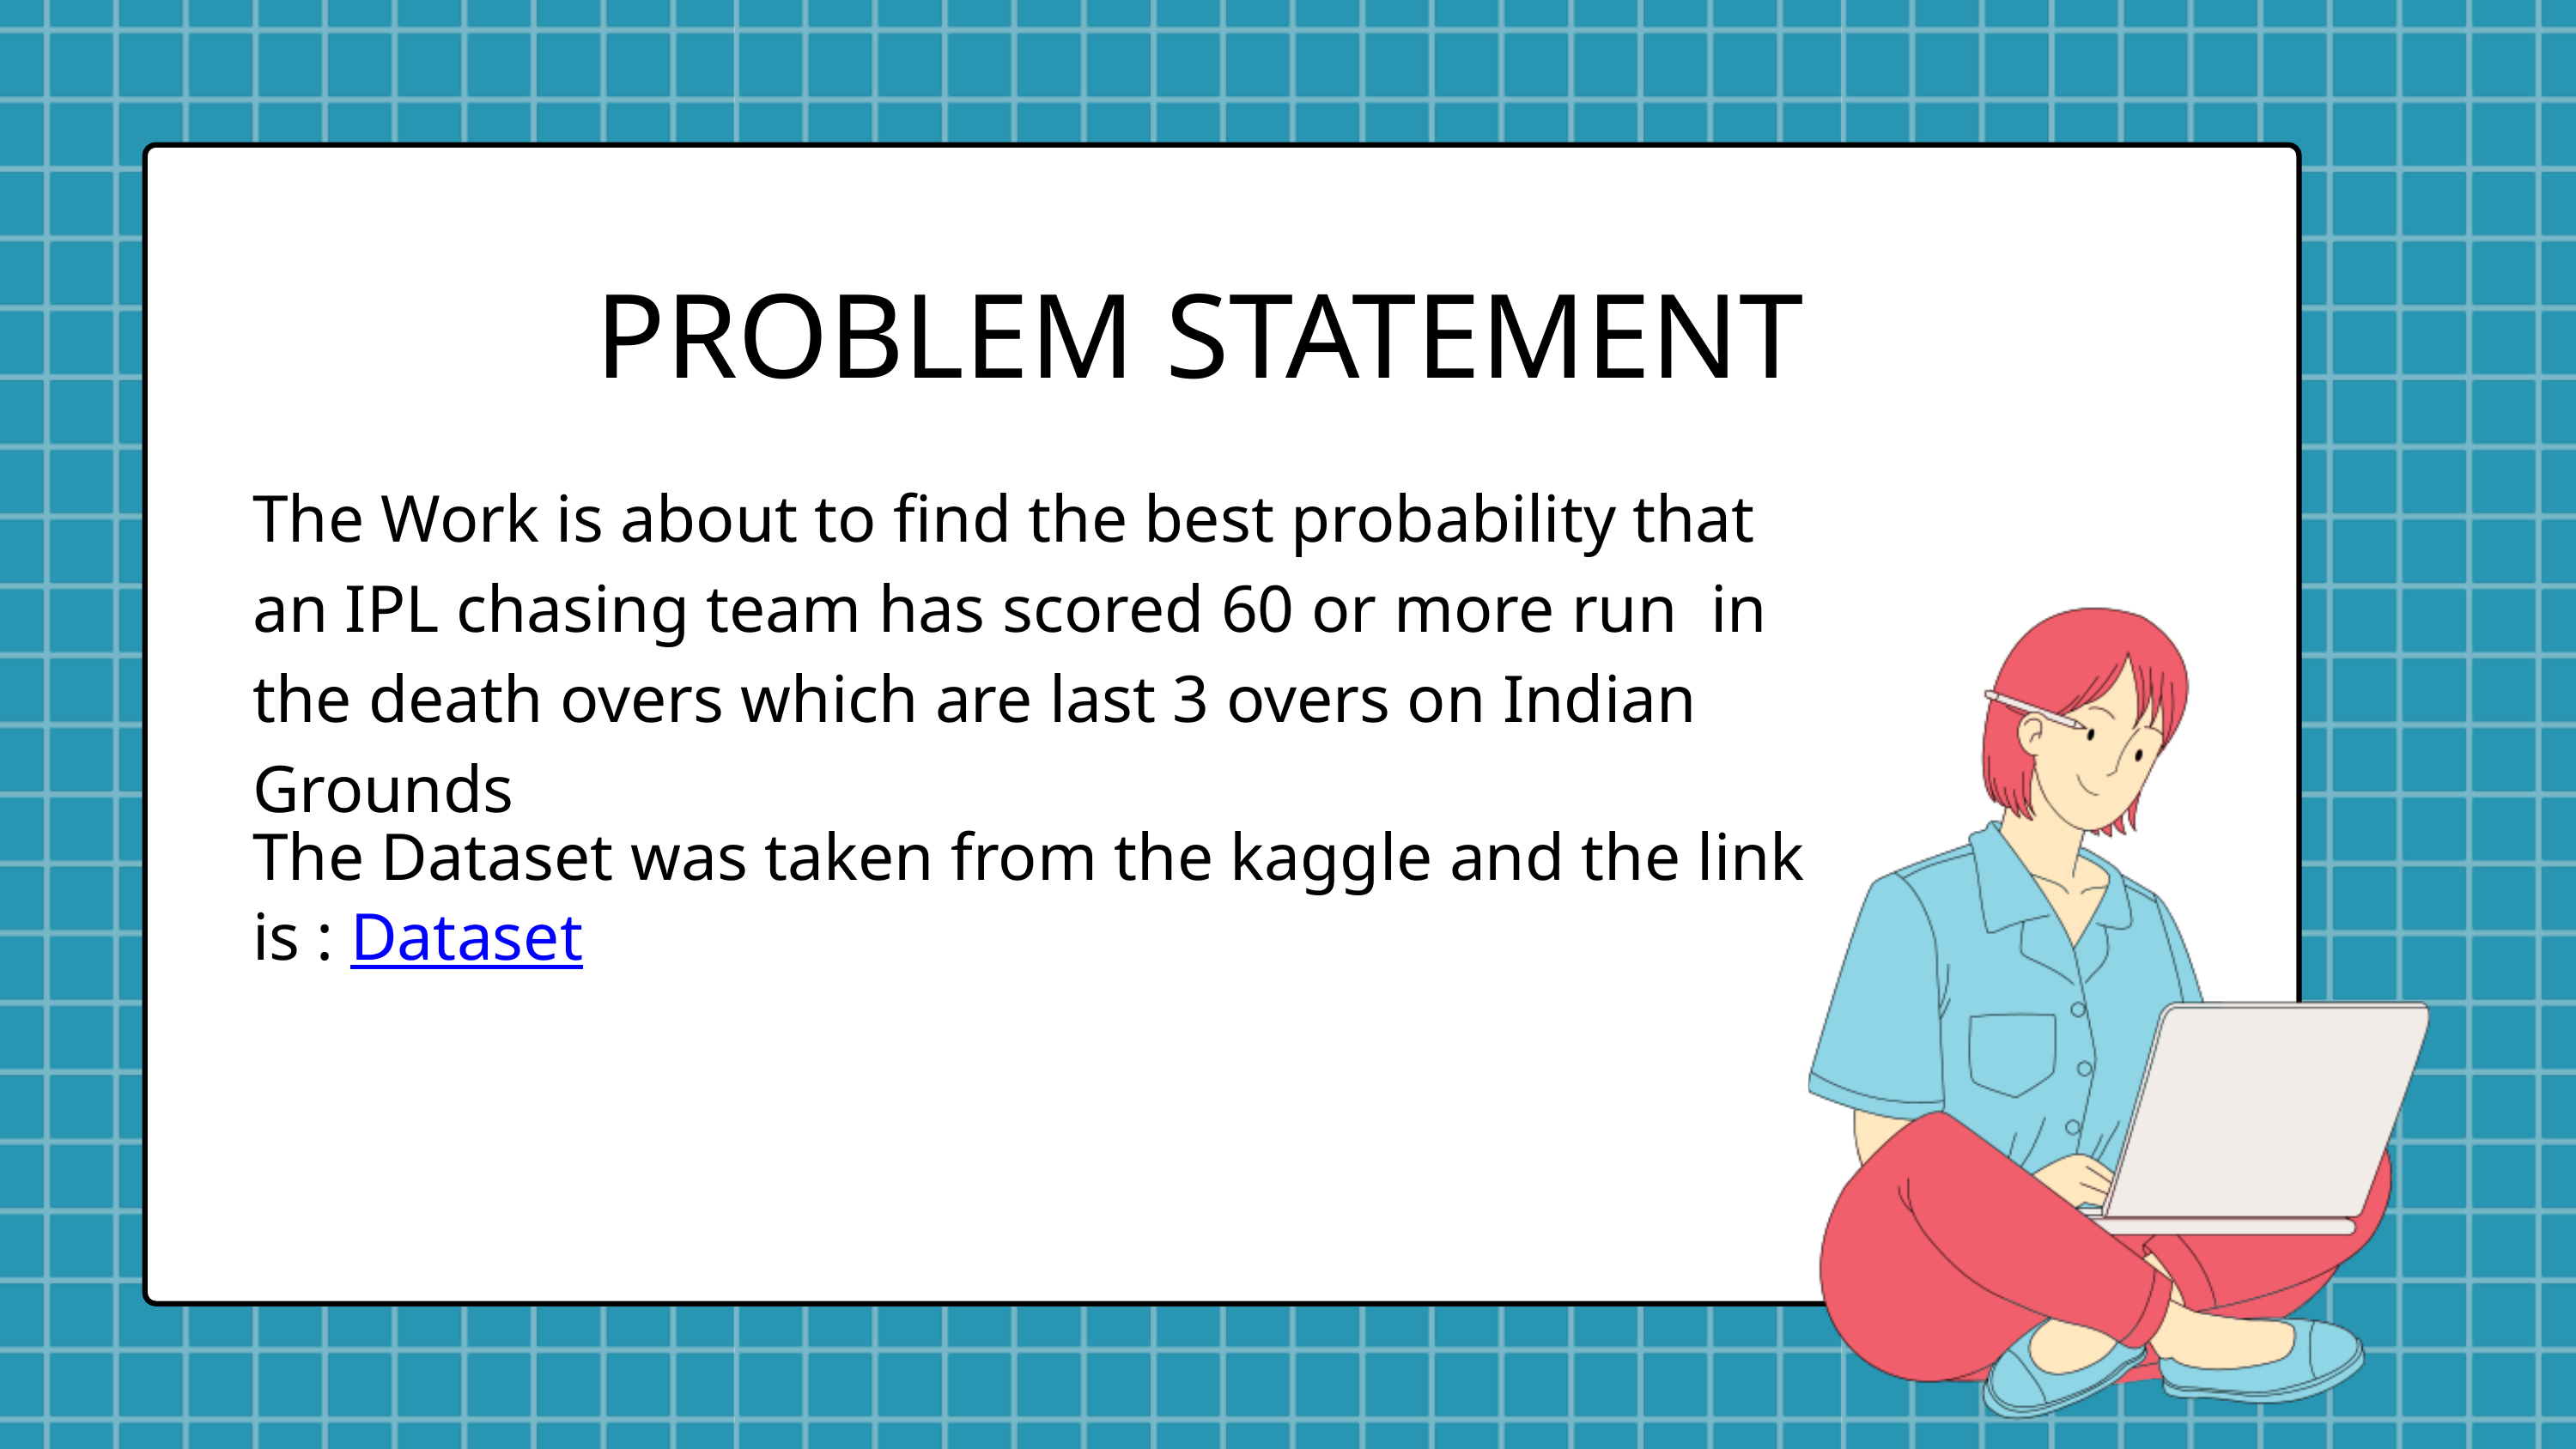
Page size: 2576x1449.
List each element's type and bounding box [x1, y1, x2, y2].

text_box [144, 144, 2300, 1304]
text_box [1840, 0, 2576, 1449]
text_box [1807, 597, 2432, 1422]
text_box [0, 0, 736, 1449]
text_box [736, 0, 1840, 142]
text_box [736, 1312, 1840, 1449]
